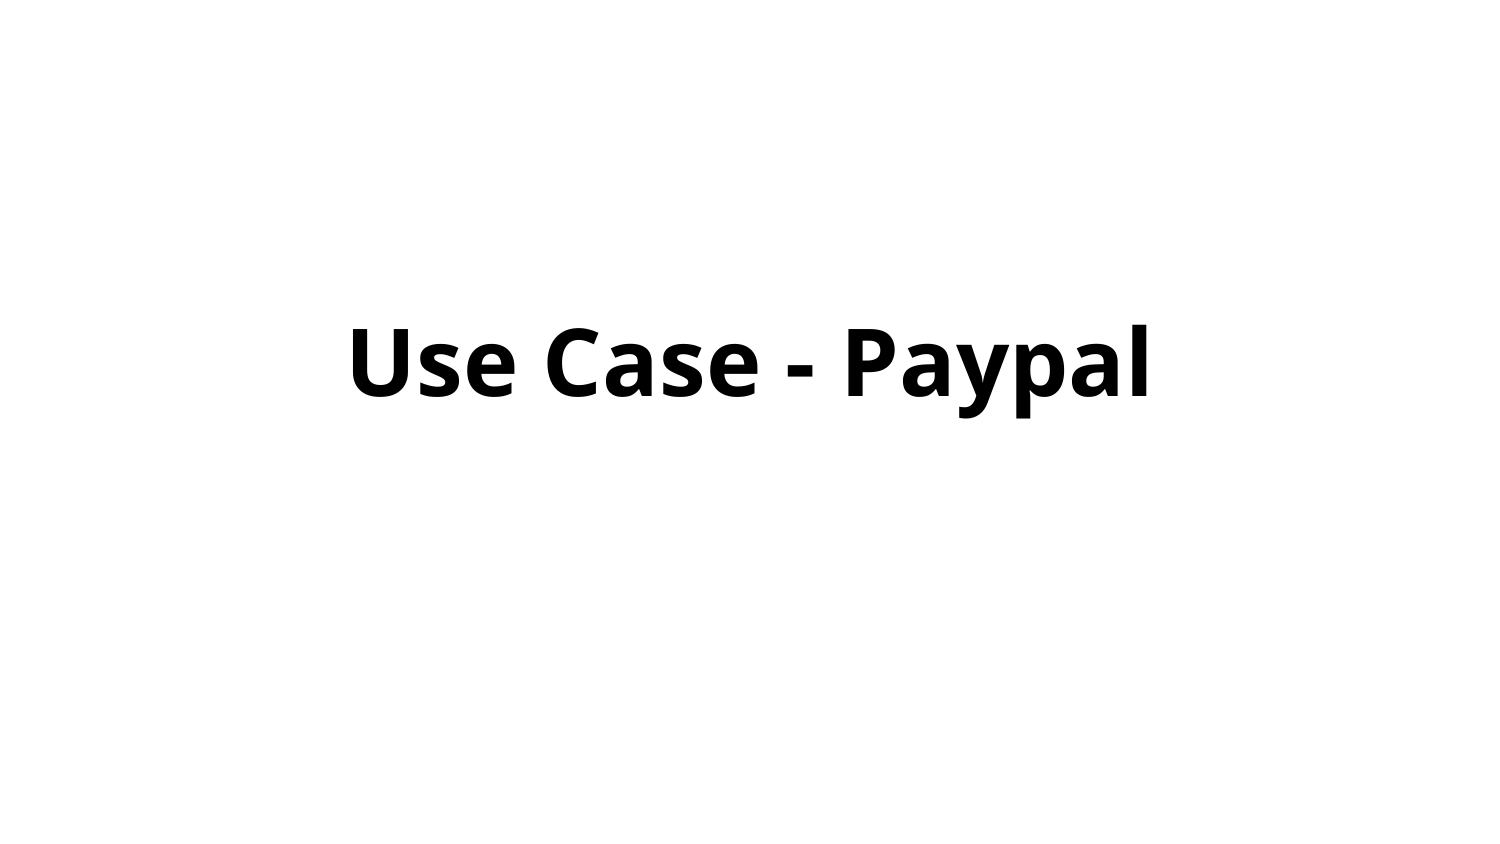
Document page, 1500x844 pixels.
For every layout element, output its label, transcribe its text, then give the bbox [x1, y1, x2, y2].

title Use Case - Paypal [187, 138, 1313, 432]
